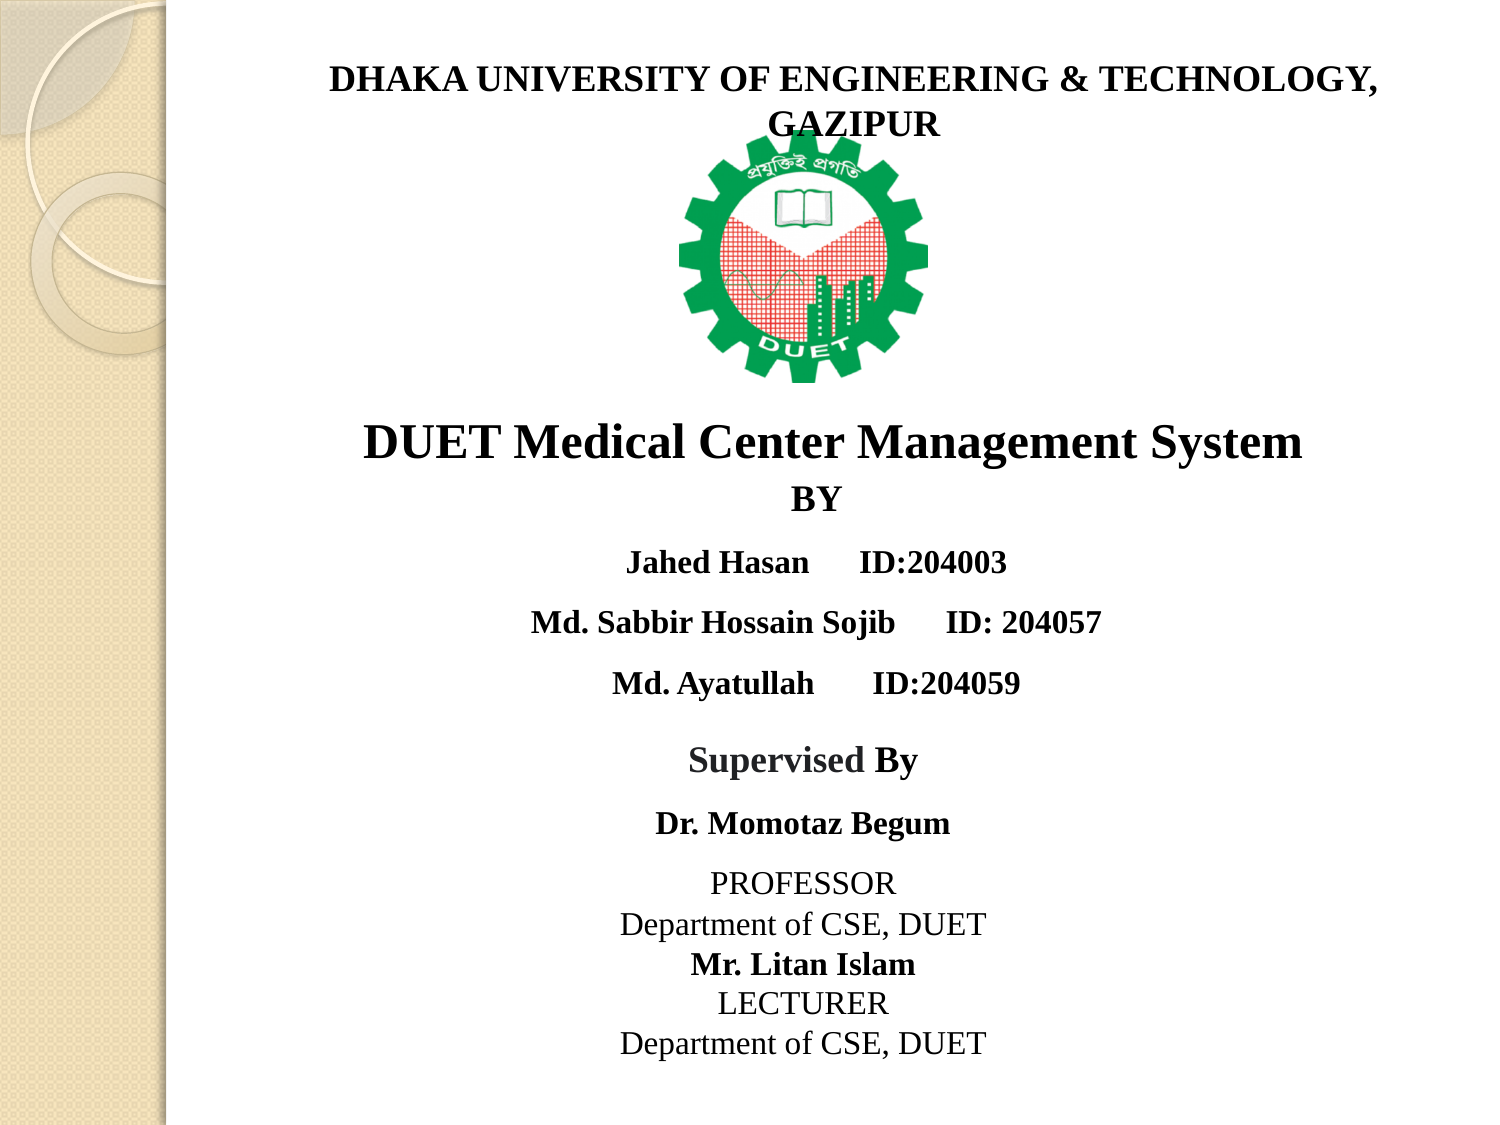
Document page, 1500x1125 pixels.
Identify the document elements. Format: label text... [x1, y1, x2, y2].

text_box BY Jahed Hasan ID:204003 Md. Sabbir Hossain Sojib ID: 204057 Md. Ayatullah ID:204059 [441, 466, 1193, 727]
picture [678, 130, 928, 383]
text_box Dhaka University of Engineering & Technology, Gazipur [299, 46, 1409, 259]
text_box DUET Medical Center Management System [348, 400, 1376, 476]
text_box Supervised By Dr. Momotaz Begum PROFESSOR Department of CSE, DUET Mr. Litan Islam LECTURER Department of CSE, DUET [258, 727, 1349, 1125]
